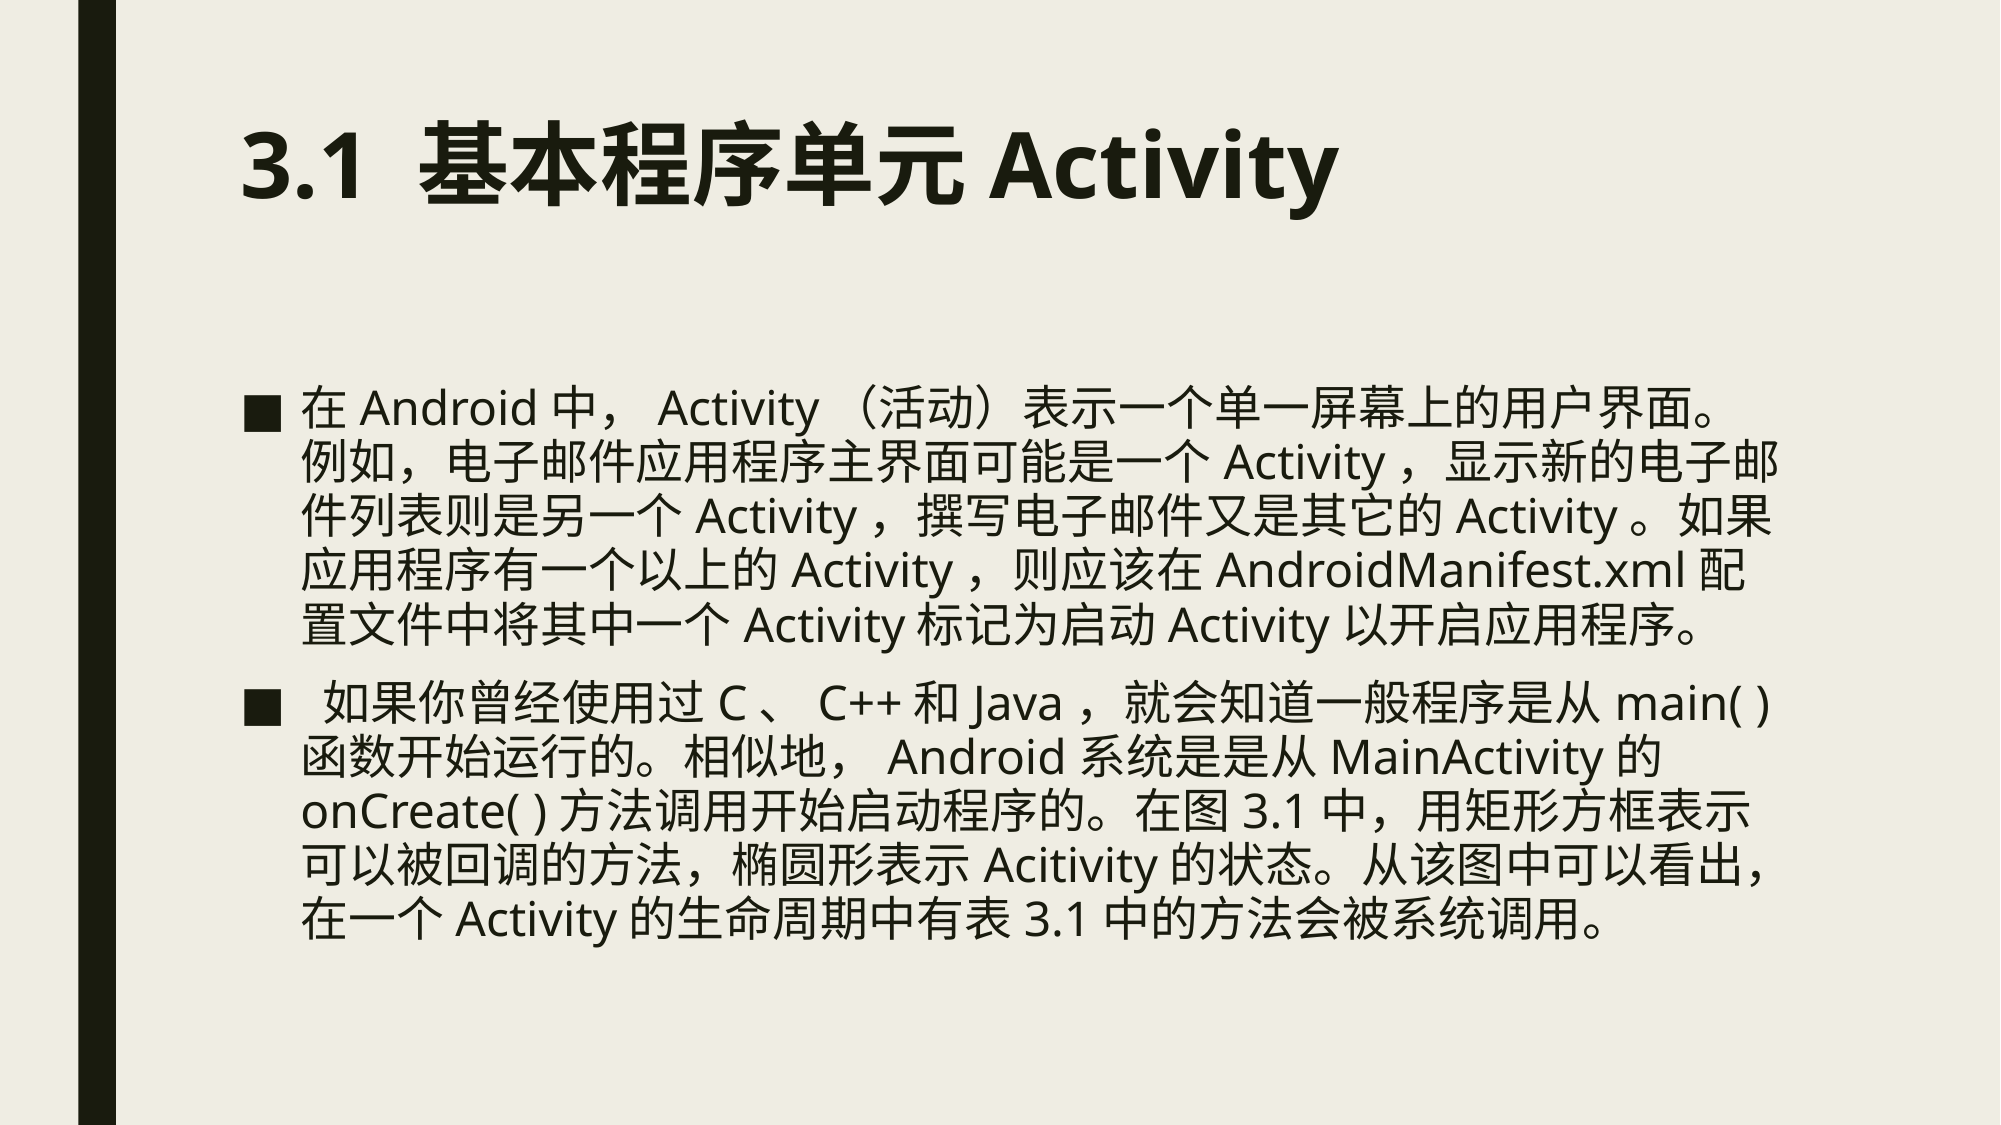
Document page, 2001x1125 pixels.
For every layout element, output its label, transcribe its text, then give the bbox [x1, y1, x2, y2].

title 3.1 基本程序单元Activity [225, 112, 1800, 357]
list 在Android中，Activity（活动）表示一个单一屏幕上的用户界面。例如，电子邮件应用程序主界面可能是一个Activity，显示新的电子邮件列表则是另一个Activity，撰写电子邮件又是其它的Activity。如果应用程序有一个以上的Activity，则应该在AndroidManifest.xml配置文件中将其中一个Activity标记为启动Activity以开启应用程序。 如果你曾经使用过C、C++和Java，就会知道一般程序是从main( )函数开始运行的。相似地，Android系统是是从MainActivity的onCreate( )方法调用开始启动程序的。在图3.1中，用矩形方框表示可以被回调的方法，椭圆形表示Acitivity的状态。从该图中可以看出，在一个Activity的生命周期中有表3.1中的方法会被系统调用。 [225, 375, 1800, 963]
